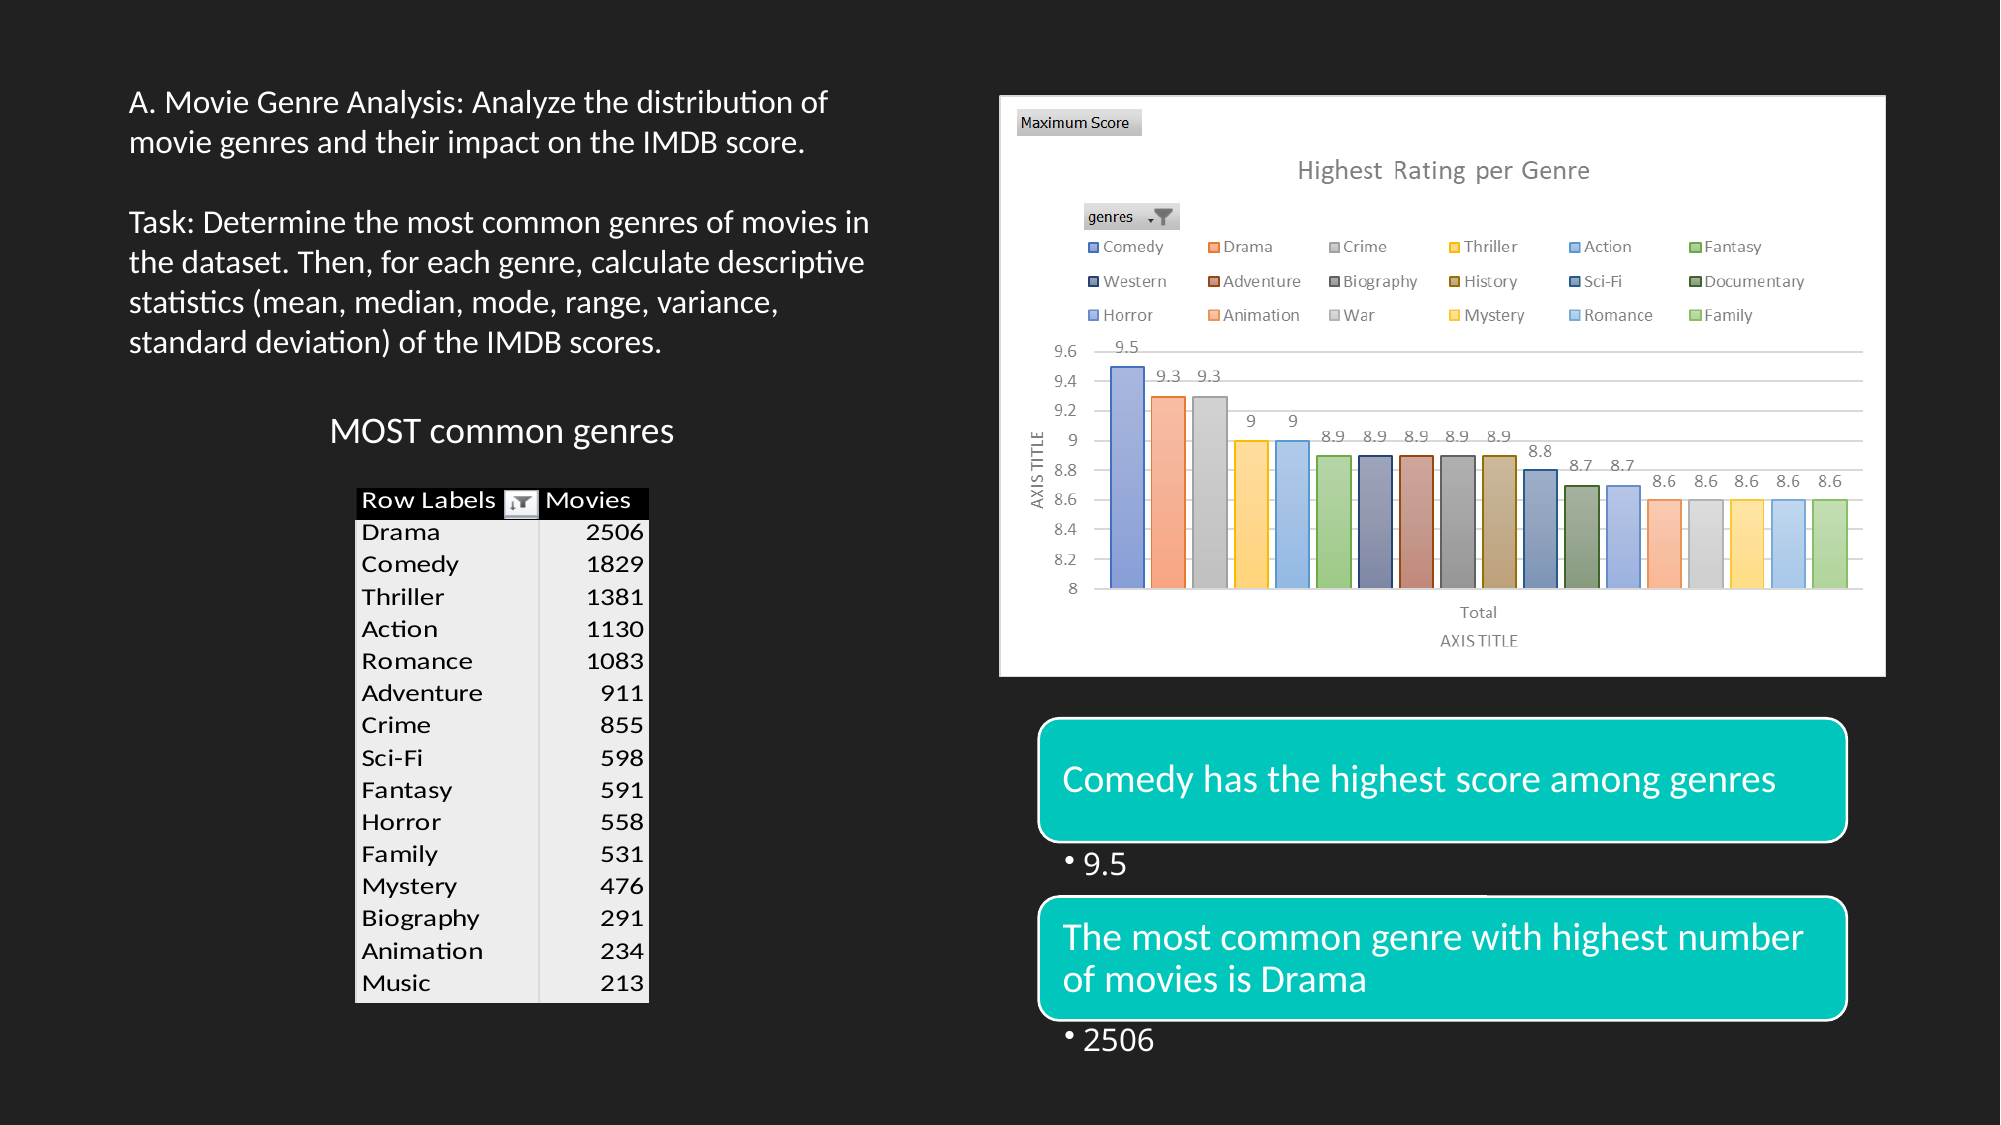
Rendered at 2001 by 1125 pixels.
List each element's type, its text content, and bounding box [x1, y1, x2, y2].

picture [354, 487, 651, 1005]
text_box A. Movie Genre Analysis: Analyze the distribution of movie genres and their impact on the IMDB score. Task: Determine the most common genres of movies in the dataset. Then, for each genre, calculate descriptive statistics (mean, median, mode, range, variance, standard deviation) of the IMDB scores. [114, 72, 893, 368]
text_box MOST common genres [314, 398, 692, 459]
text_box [1038, 718, 1848, 1076]
picture [999, 95, 1886, 678]
